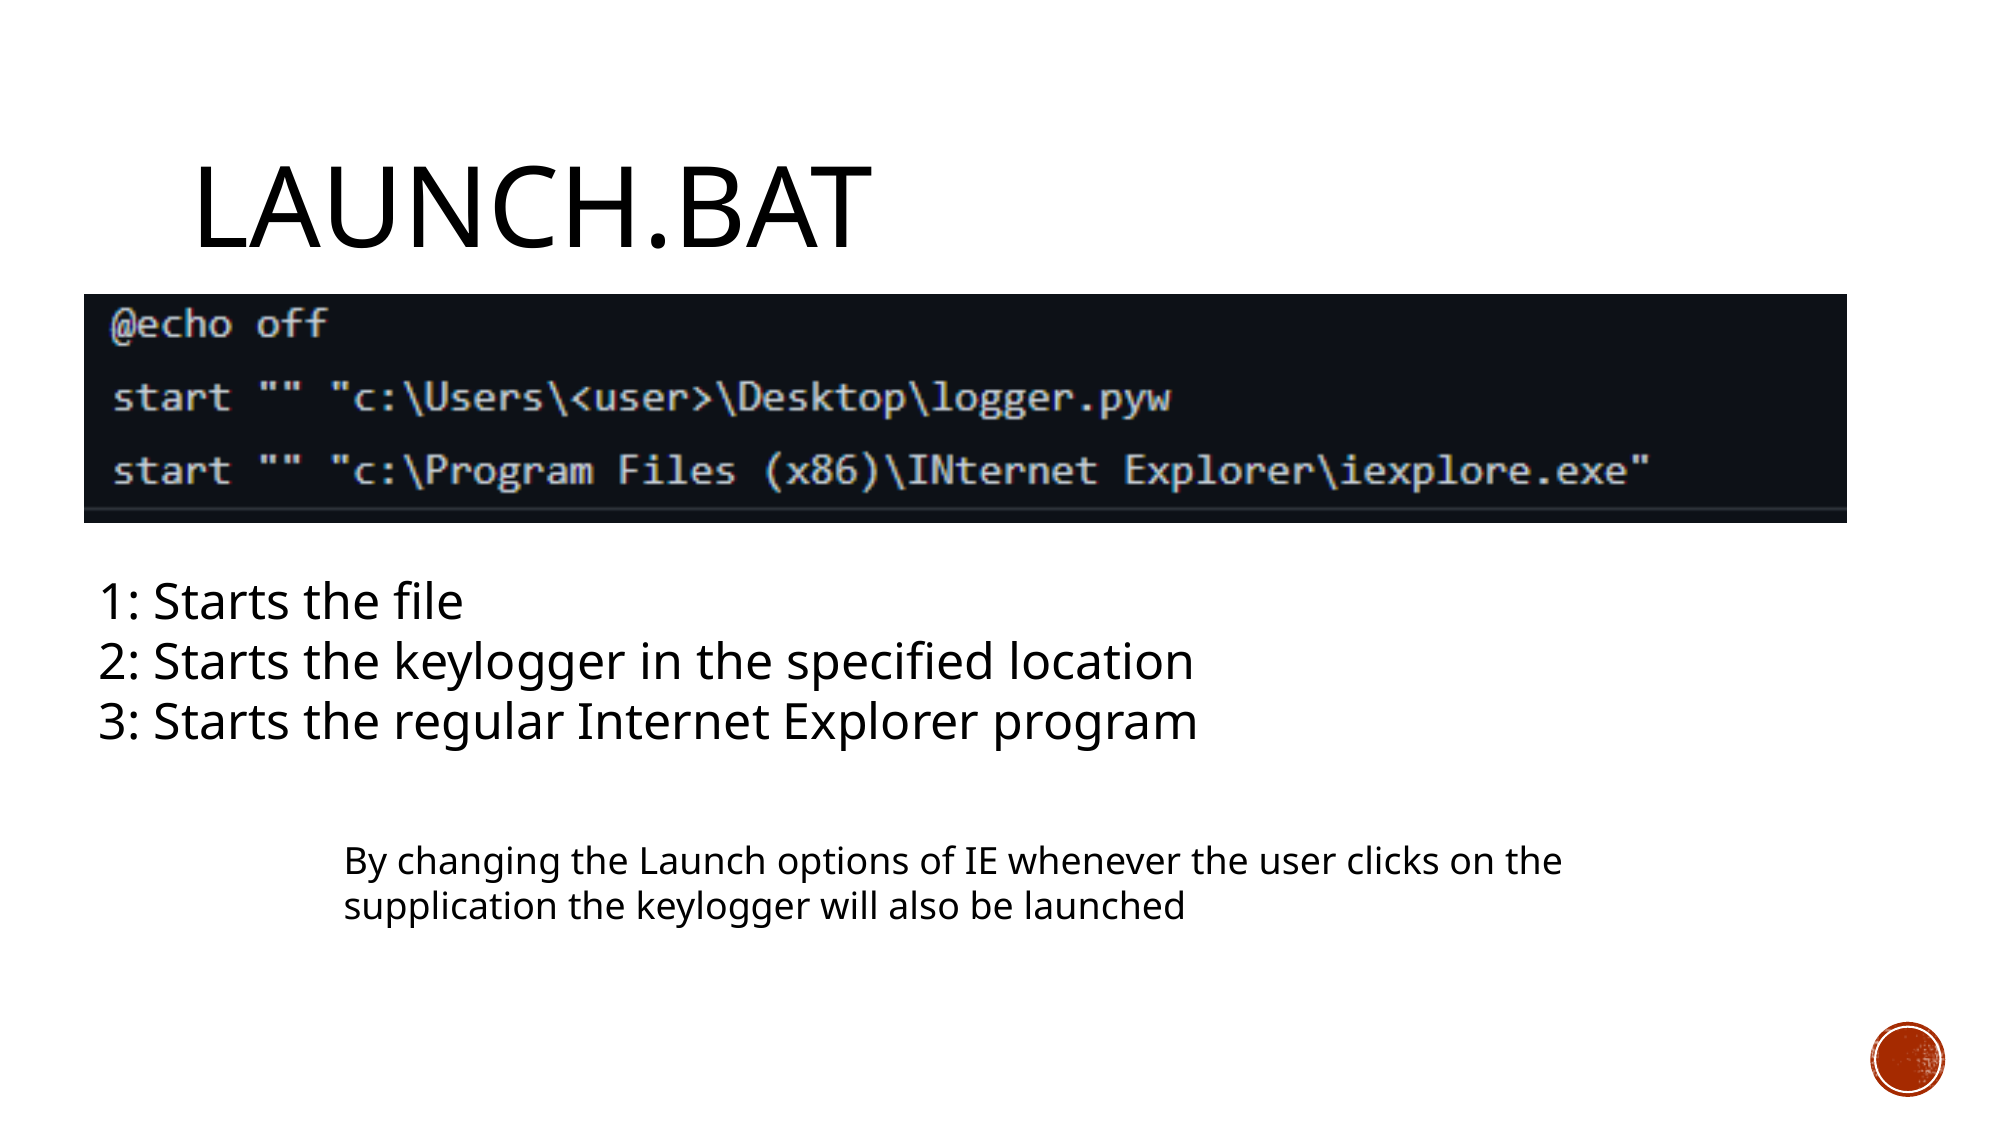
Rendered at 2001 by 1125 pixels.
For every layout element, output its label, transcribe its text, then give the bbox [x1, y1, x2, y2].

title Launch.bat [175, 79, 1826, 294]
text_box 1: Starts the file 2: Starts the keylogger in the specified location 3: Starts the regular Internet Explorer program [84, 562, 1362, 758]
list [89, 300, 1844, 519]
text_box By changing the Launch options of IE whenever the user clicks on the supplication the keylogger will also be launched [328, 829, 1697, 935]
